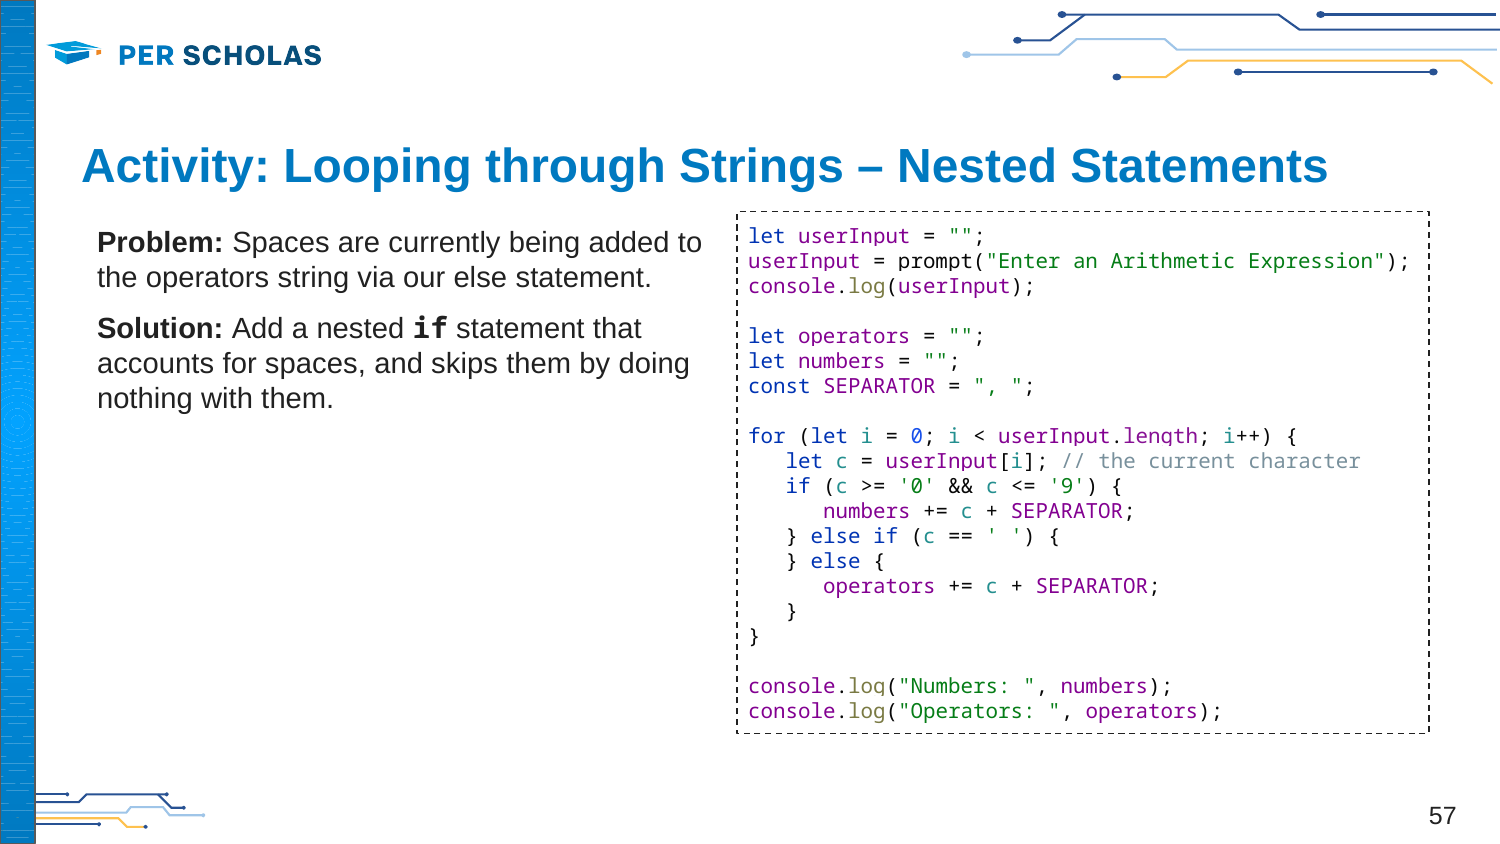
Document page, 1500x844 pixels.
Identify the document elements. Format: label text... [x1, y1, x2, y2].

list Problem: Spaces are currently being added to the operators string via our else statement. Solution: Add a nested if statement that accounts for spaces, and skips them by doing nothing with them. [85, 211, 737, 769]
title Activity: Looping through Strings – Nested Statements [69, 119, 1402, 207]
text_box let userInput = ""; userInput = prompt("Enter an Arithmetic Expression"); console.log(userInput); let operators = ""; let numbers = ""; const SEPARATOR = ", "; for (let i = 0; i < userInput.length; i++) { let c = userInput[i]; // the current character if (c >= '0' && c <= '9') { numbers += c + SEPARATOR; } else if (c == ' ') { } else { operators += c + SEPARATOR; } } console.log("Numbers: ", numbers); console.log("Operators: ", operators); [736, 211, 1429, 734]
picture [36, 17, 339, 83]
slide_number ‹#› [1395, 768, 1491, 836]
